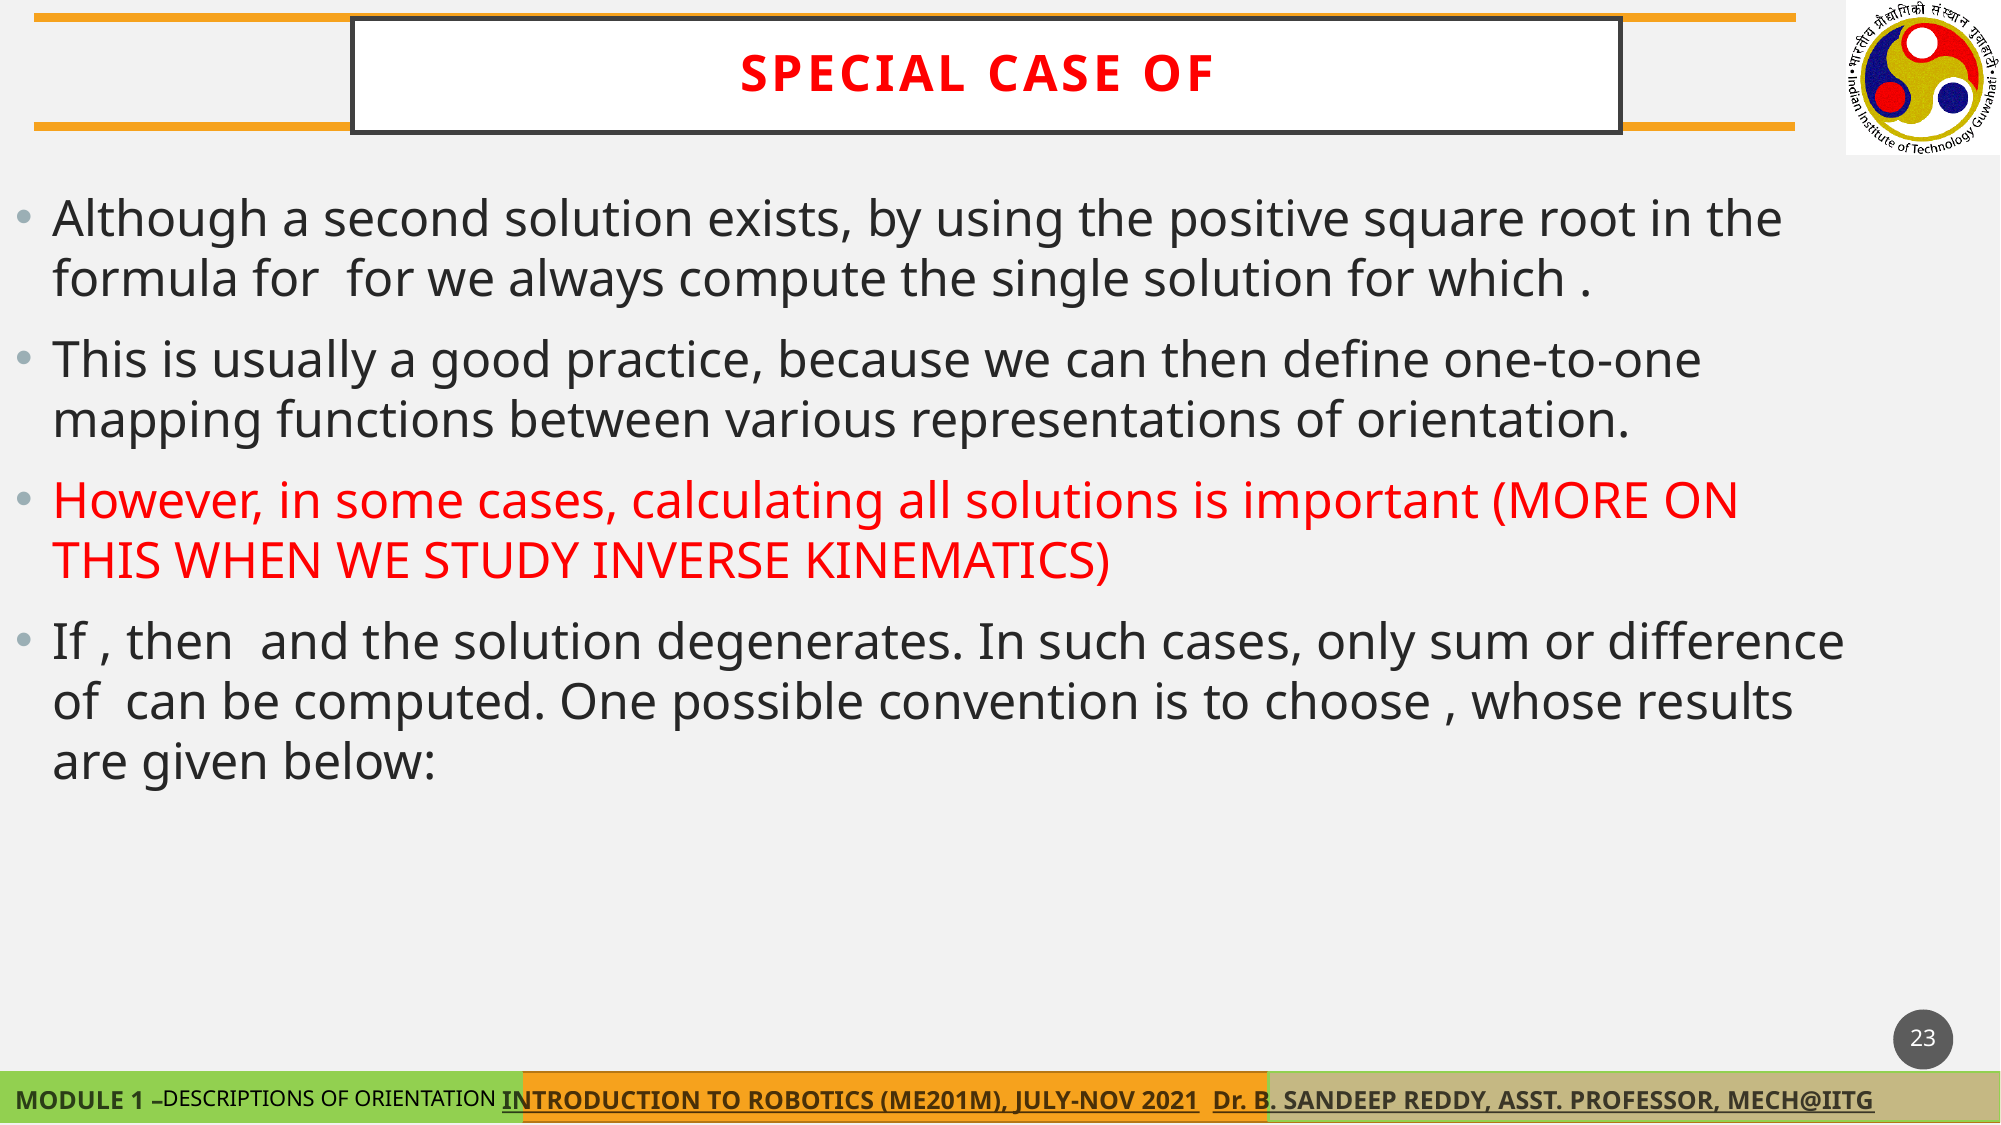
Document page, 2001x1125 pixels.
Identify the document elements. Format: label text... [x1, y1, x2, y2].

picture [1846, 0, 2000, 155]
text_box DESCRIPTIONS OF ORIENTATION [147, 1077, 524, 1119]
slide_number 23 [1893, 1009, 1954, 1070]
